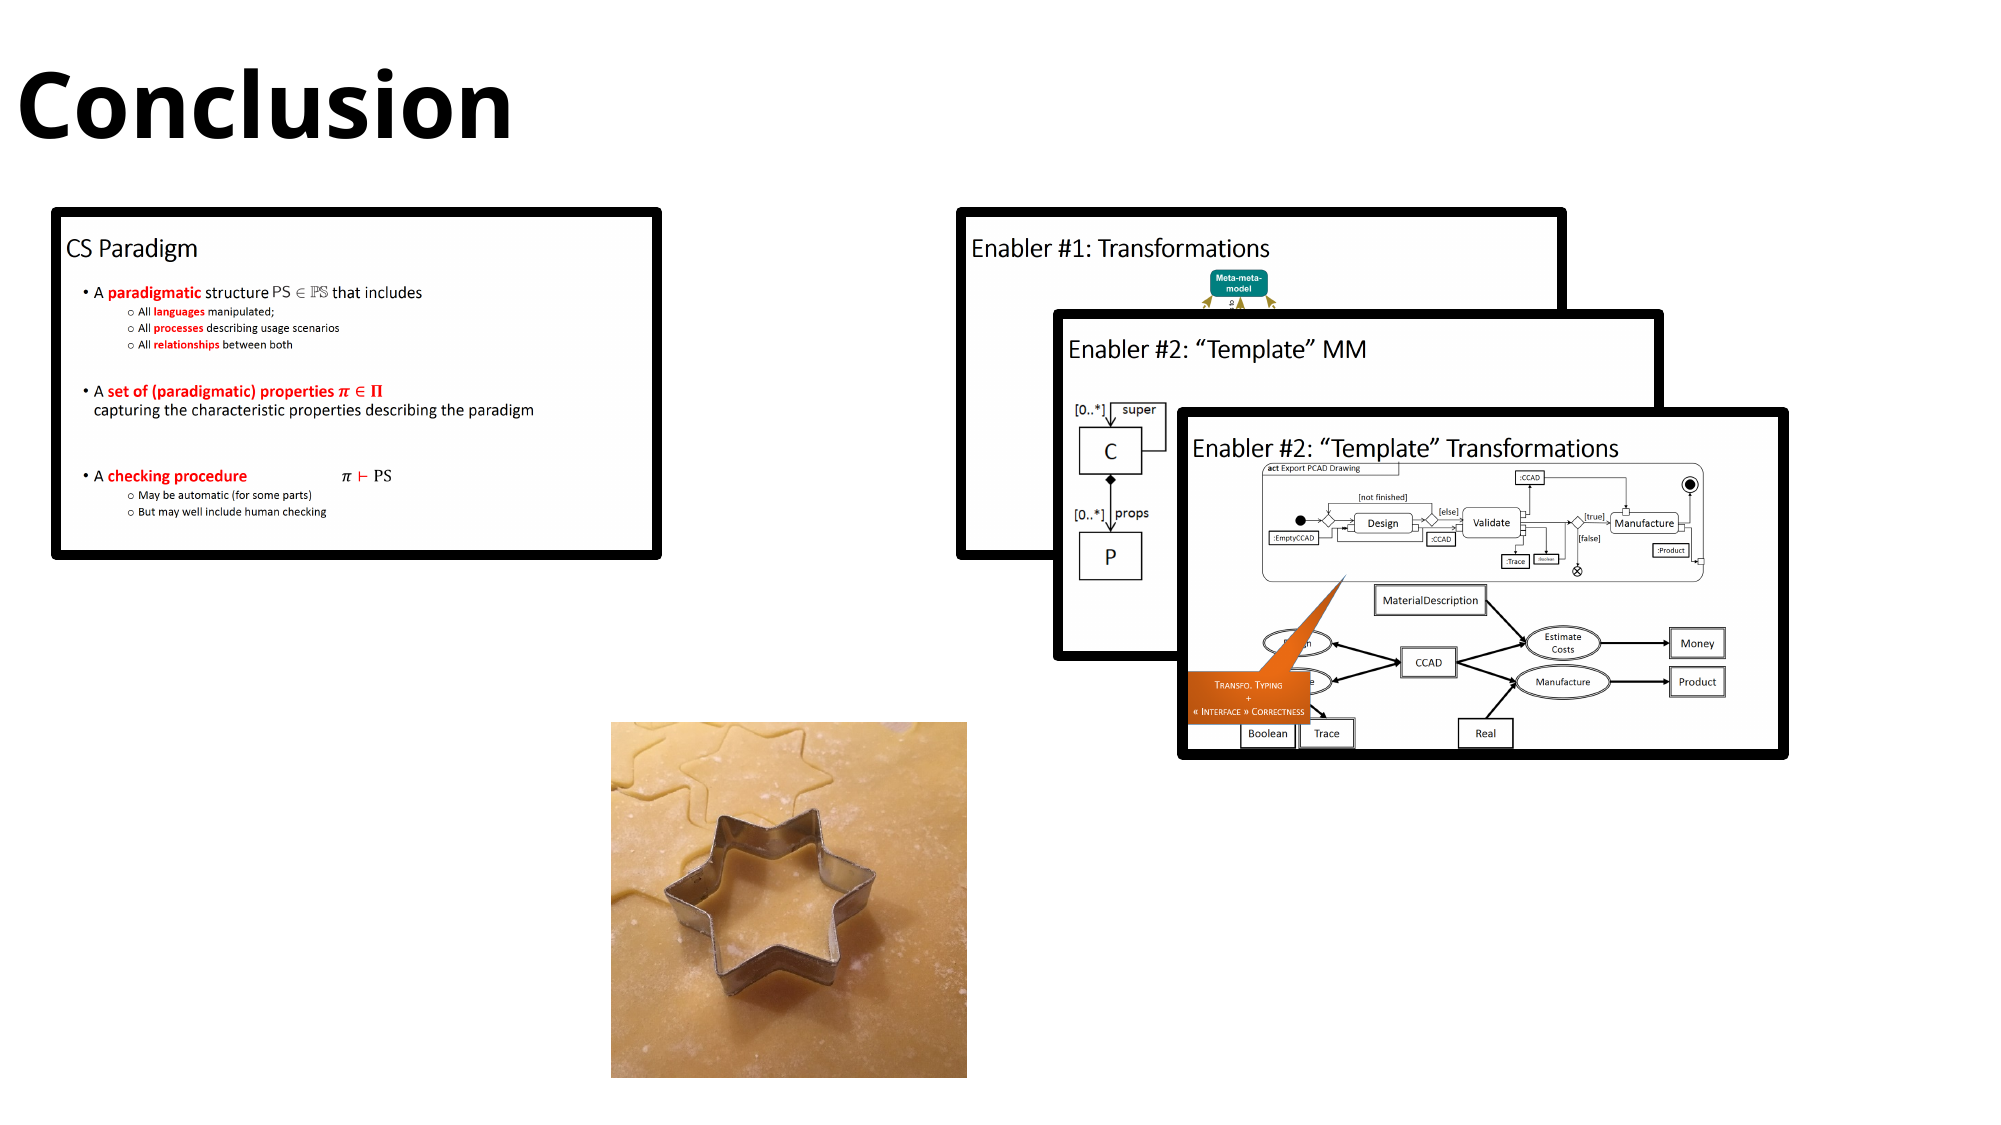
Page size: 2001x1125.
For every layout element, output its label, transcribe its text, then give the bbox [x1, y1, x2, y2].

title Conclusion [0, 0, 2000, 218]
picture [611, 722, 967, 1078]
picture [61, 217, 652, 550]
picture [966, 217, 1779, 750]
